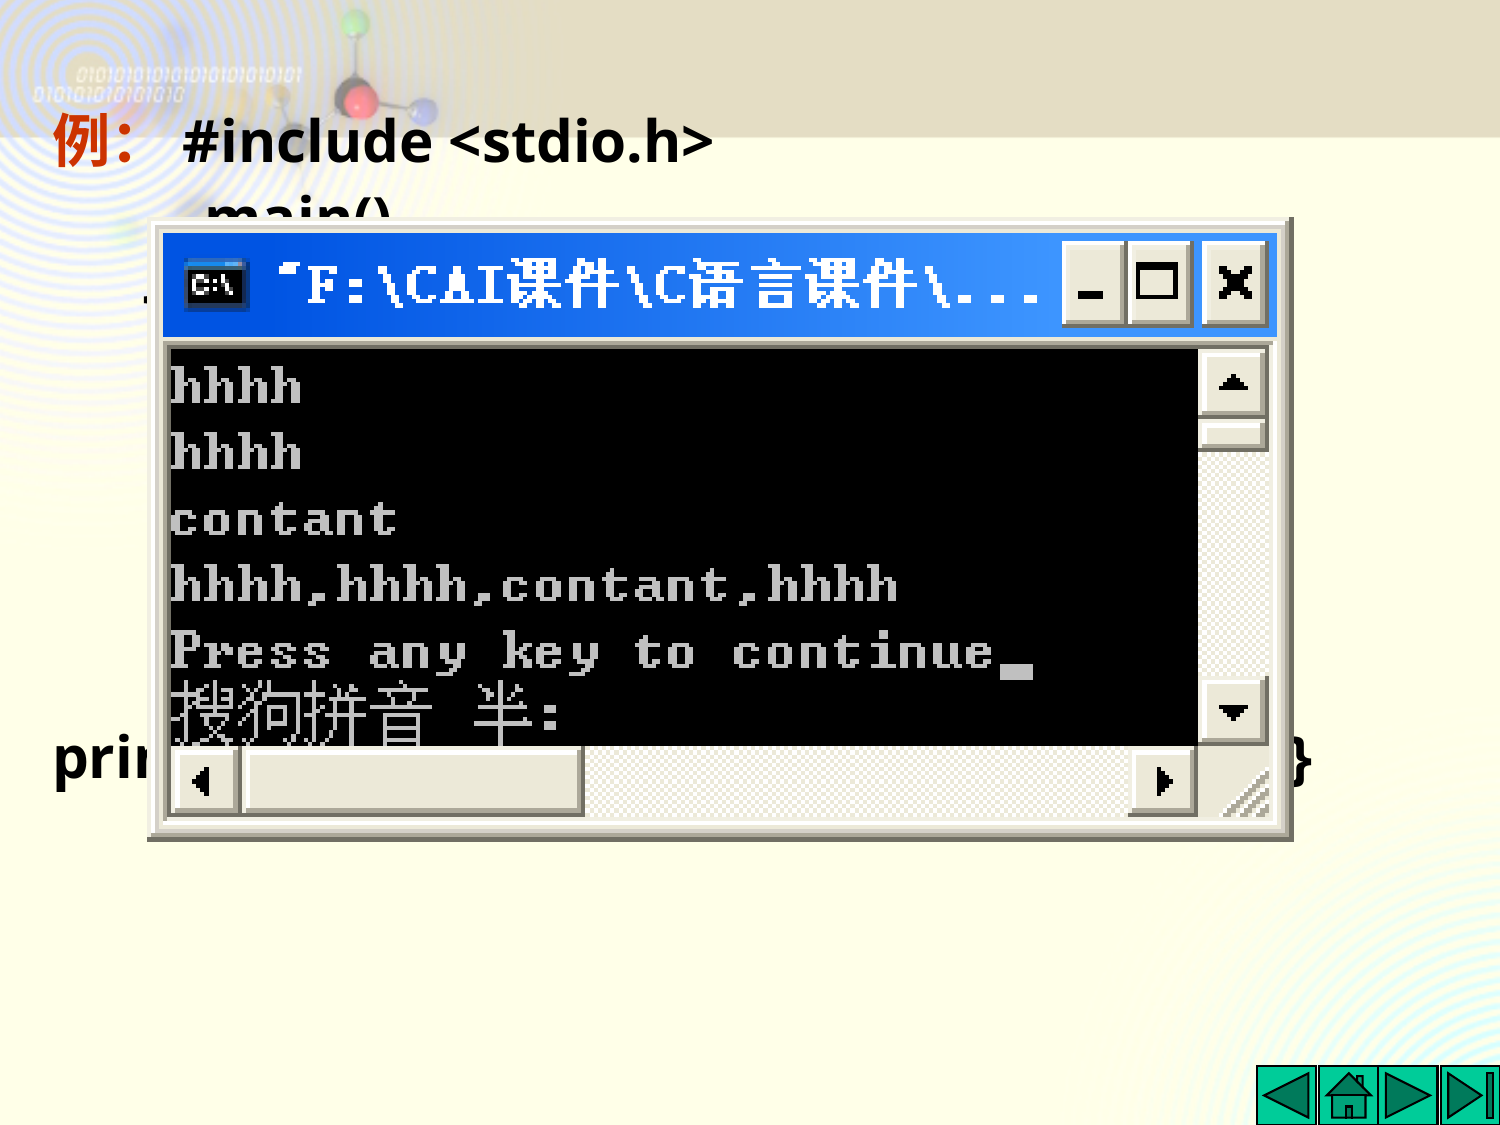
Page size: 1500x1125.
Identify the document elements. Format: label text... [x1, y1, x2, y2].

picture [147, 217, 1294, 843]
text_box 例：#include <stdio.h> main() { char str1[20]="aaaaaa"; char str2[20],str3[20]; char str4[ ]="hhhh"; printf("%s\n",strcpy(str1,str4)); printf("%s\n",strcpy(str2,str4)); printf("%s\n",strcpy(str3,"contant")); printf("%s,%s,%s,%s\n",str1,str2,str3,str4);} [37, 90, 1500, 798]
